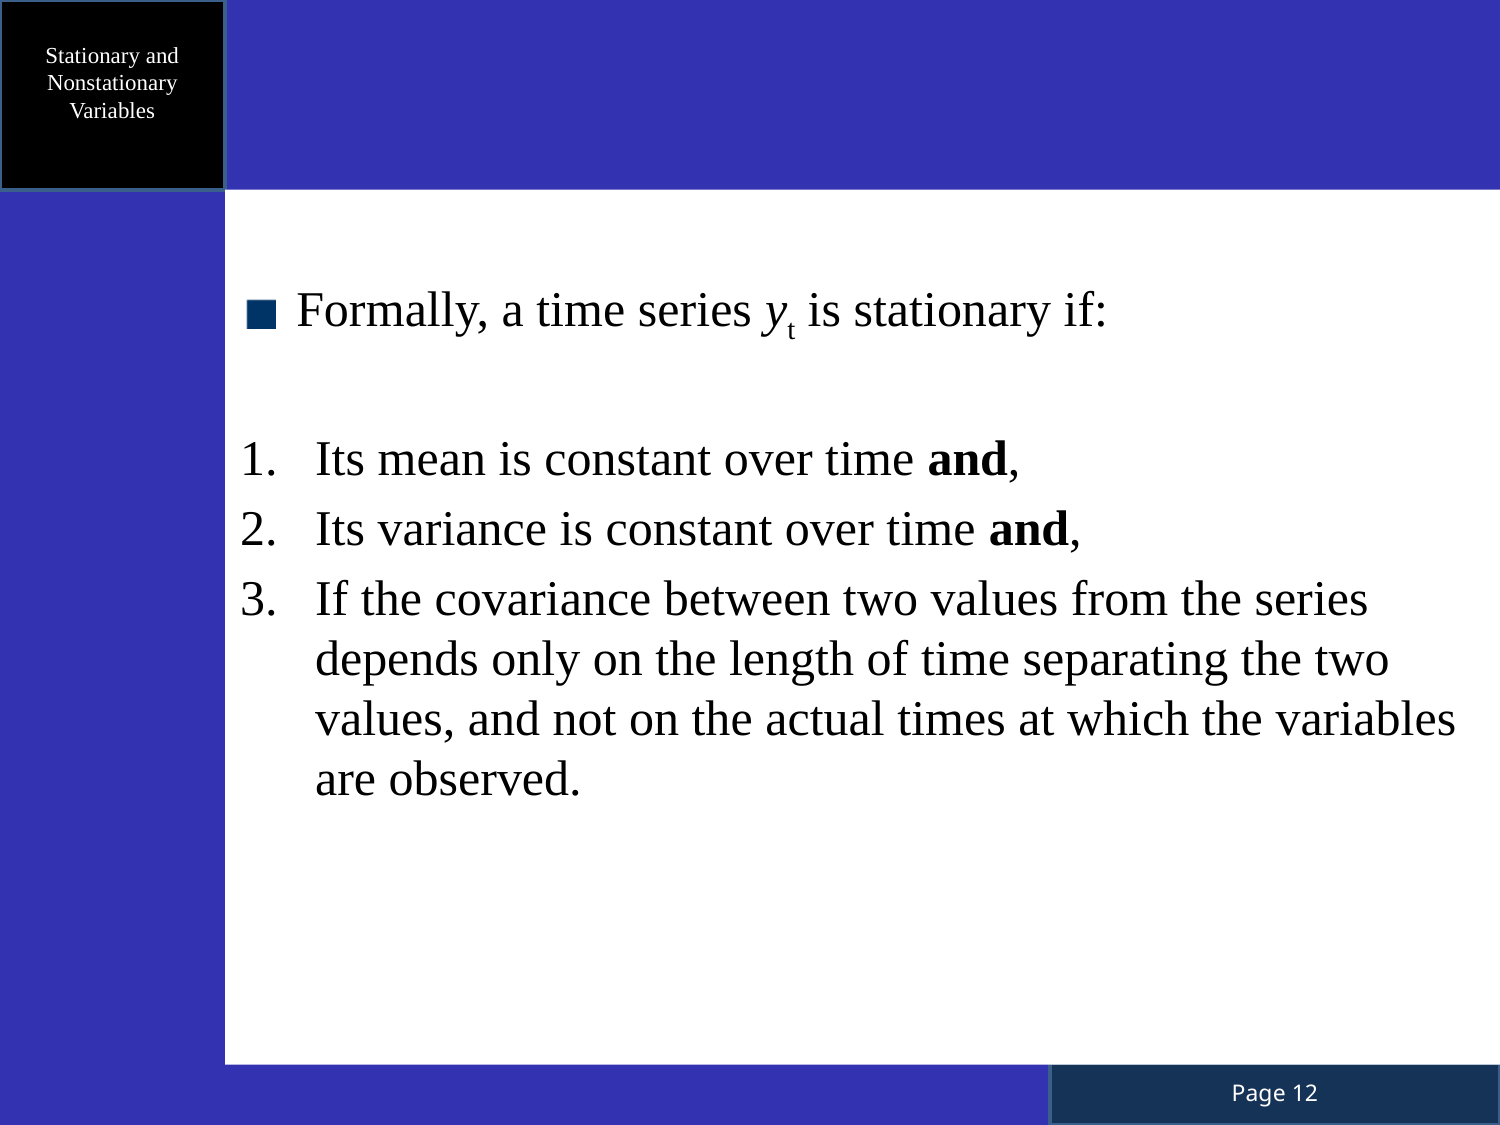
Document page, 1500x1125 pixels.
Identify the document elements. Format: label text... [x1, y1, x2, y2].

picture [240, 293, 276, 329]
text_box Stationary and Nonstationary Variables [0, 32, 225, 130]
list Formally, a time series yt is stationary if: Its mean is constant over time and, Its variance is constant over time and, If the covariance between two values from the series depends only on the length of time separating the two values, and not on the actual times at which the variables are observed. [225, 189, 1500, 1065]
